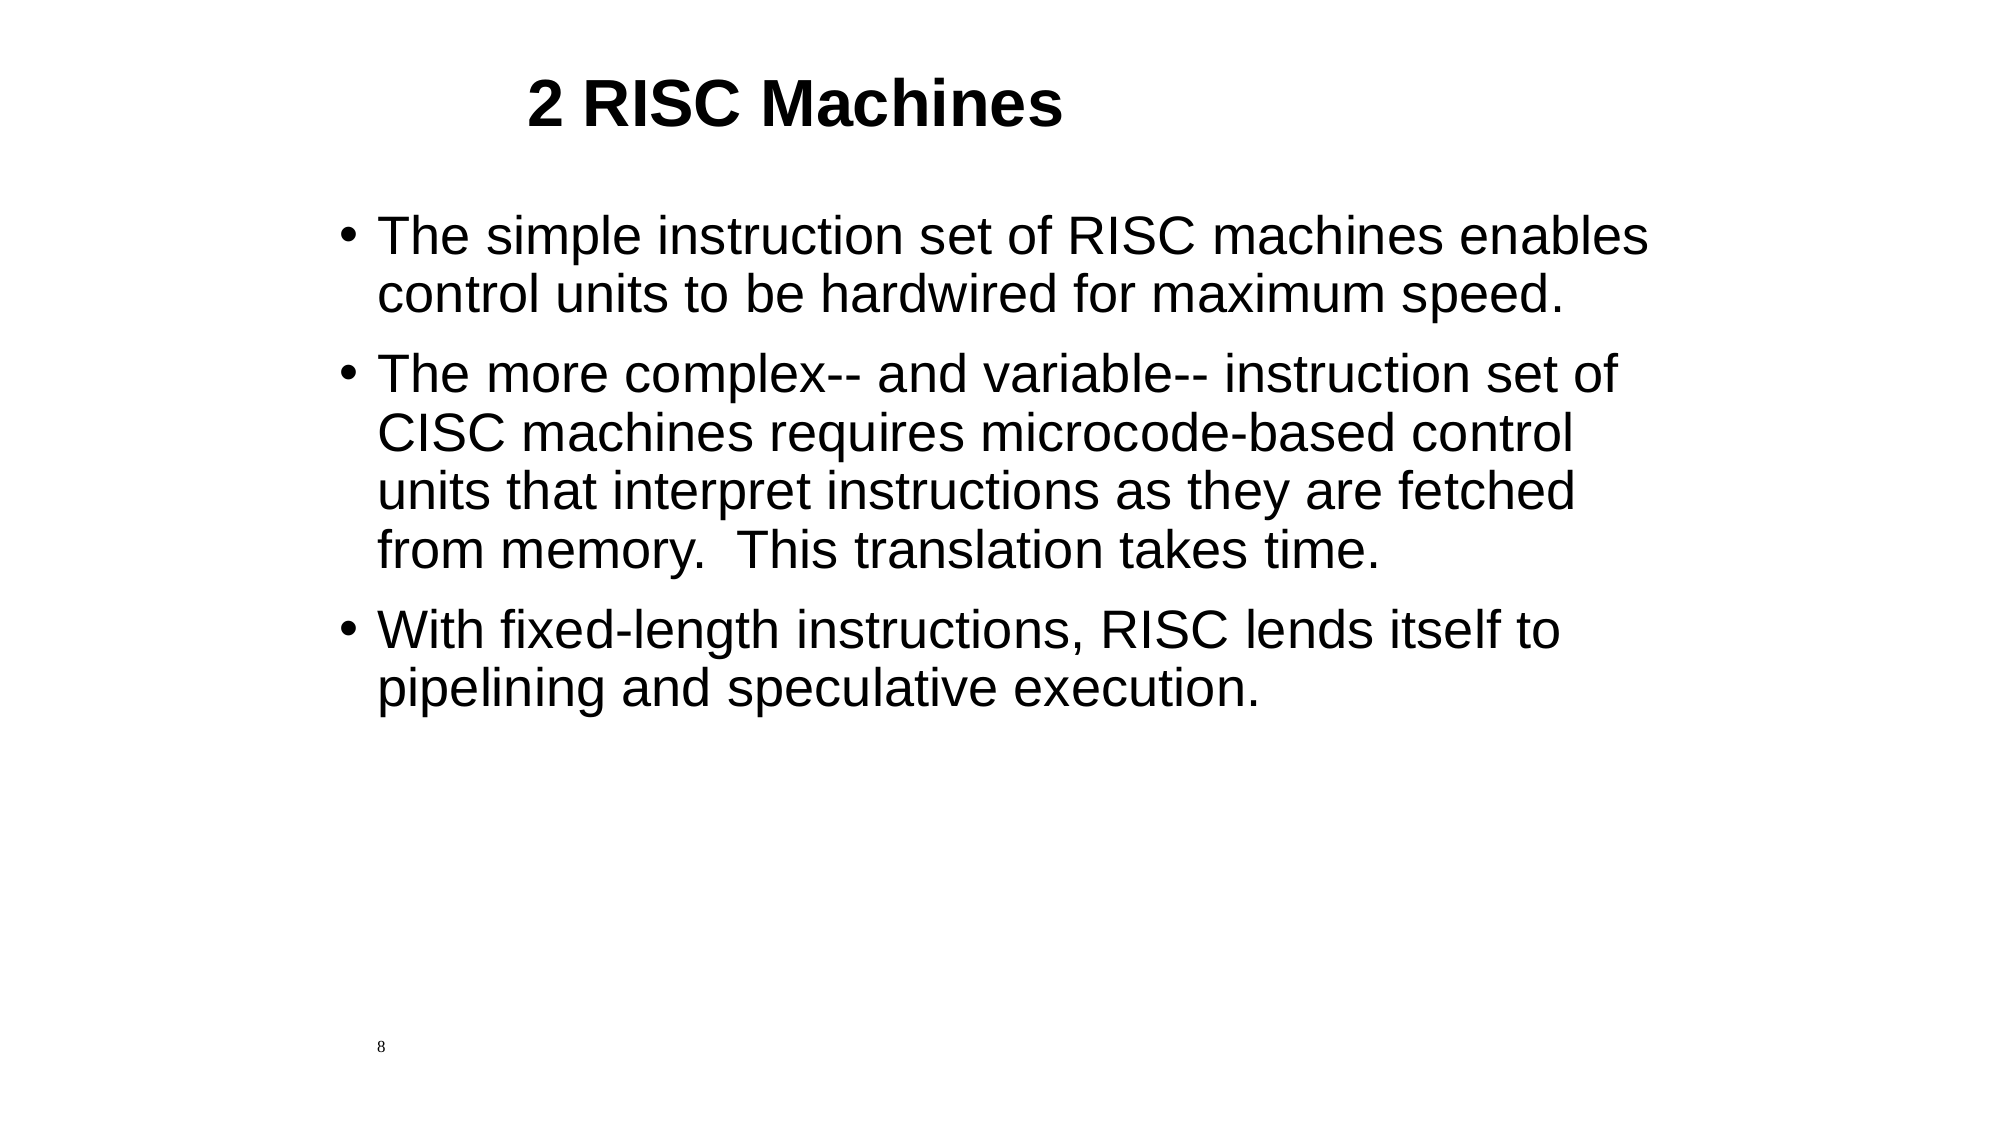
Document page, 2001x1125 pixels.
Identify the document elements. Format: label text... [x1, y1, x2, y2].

list The simple instruction set of RISC machines enables control units to be hardwired for maximum speed. The more complex-- and variable-- instruction set of CISC machines requires microcode-based control units that interpret instructions as they are fetched from memory. This translation takes time. With fixed-length instructions, RISC lends itself to pipelining and speculative execution. [324, 200, 1675, 888]
title 2 RISC Machines [512, 60, 1488, 150]
text_box 8 [362, 1024, 675, 1100]
